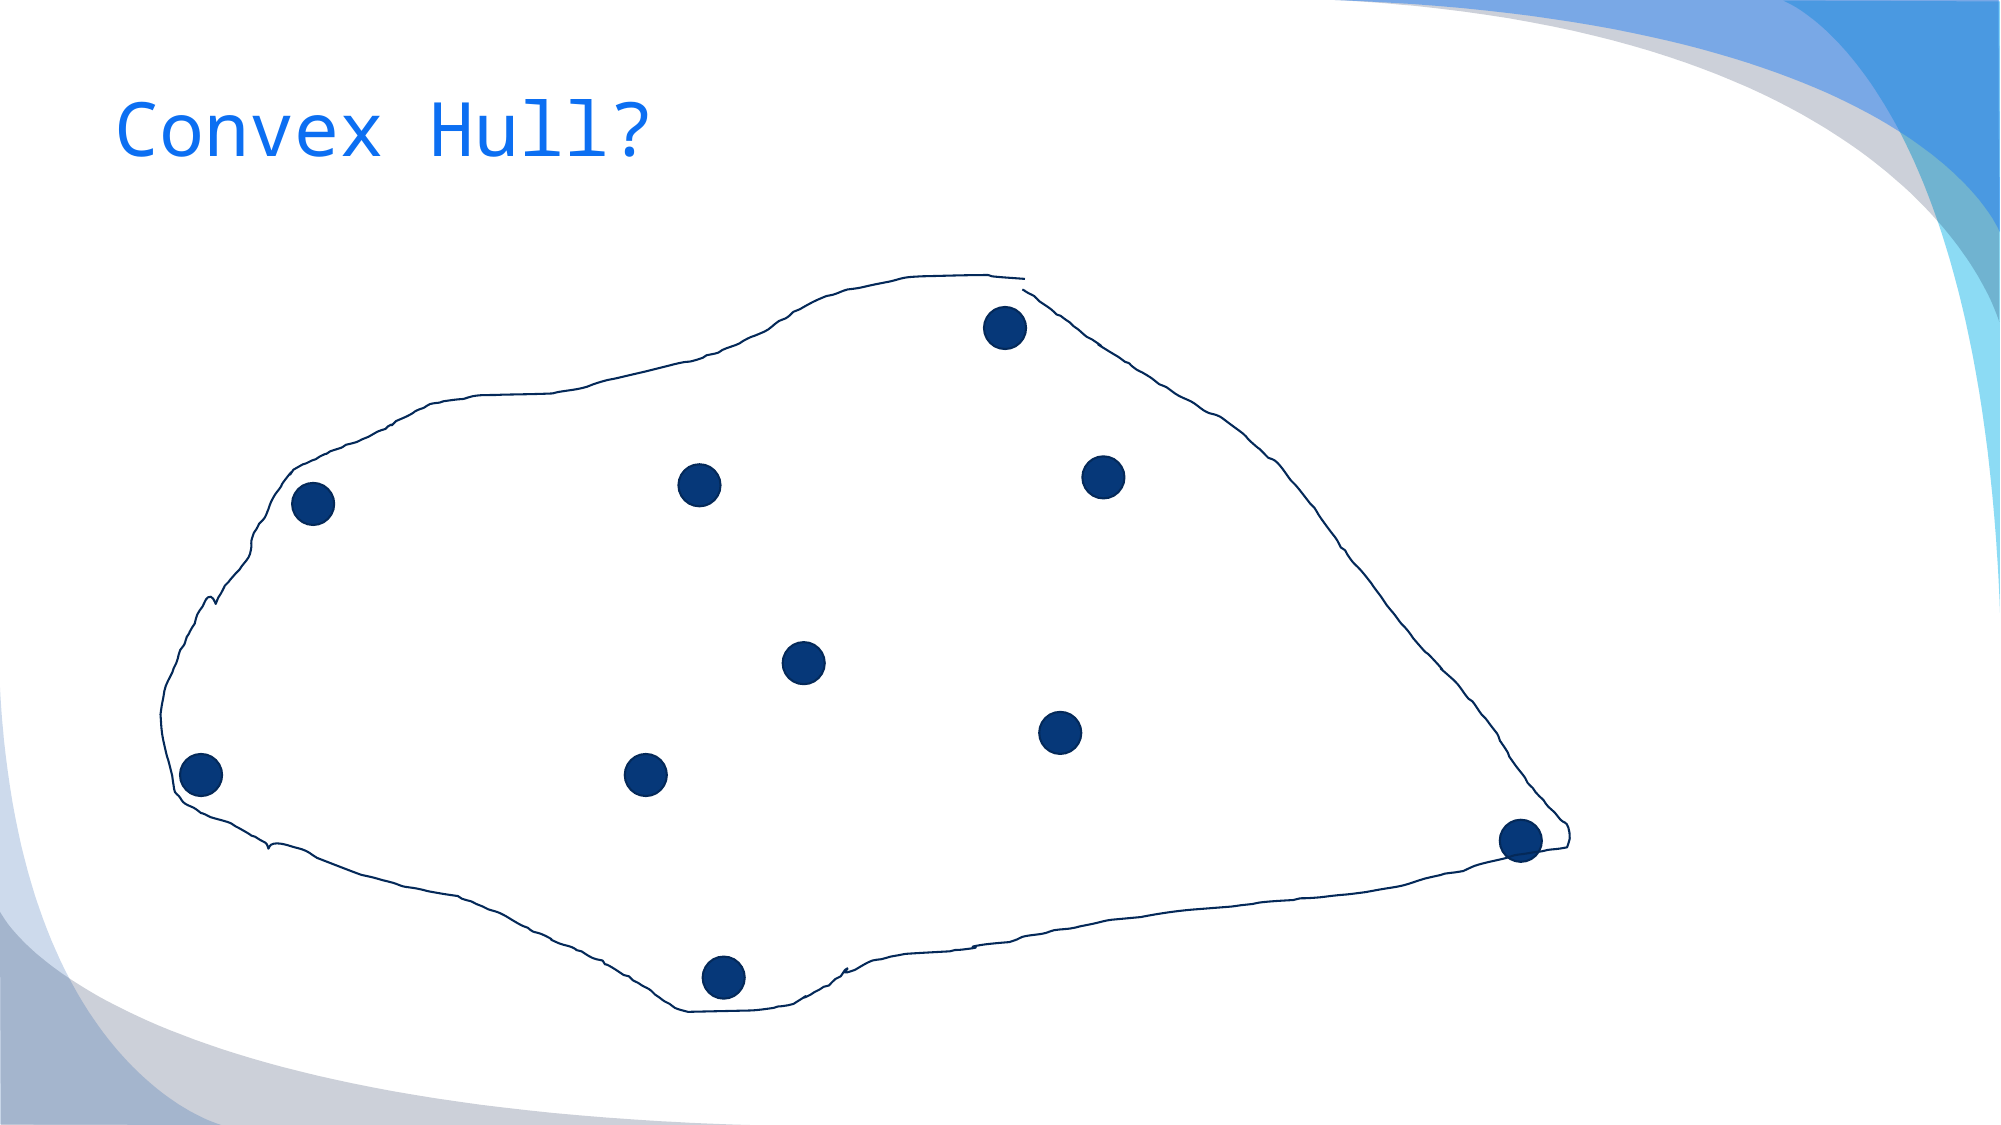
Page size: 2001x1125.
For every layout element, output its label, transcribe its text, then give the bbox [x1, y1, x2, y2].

text_box [1508, 853, 1540, 863]
title Convex Hull? [99, 50, 1900, 202]
text_box [159, 273, 1571, 1013]
